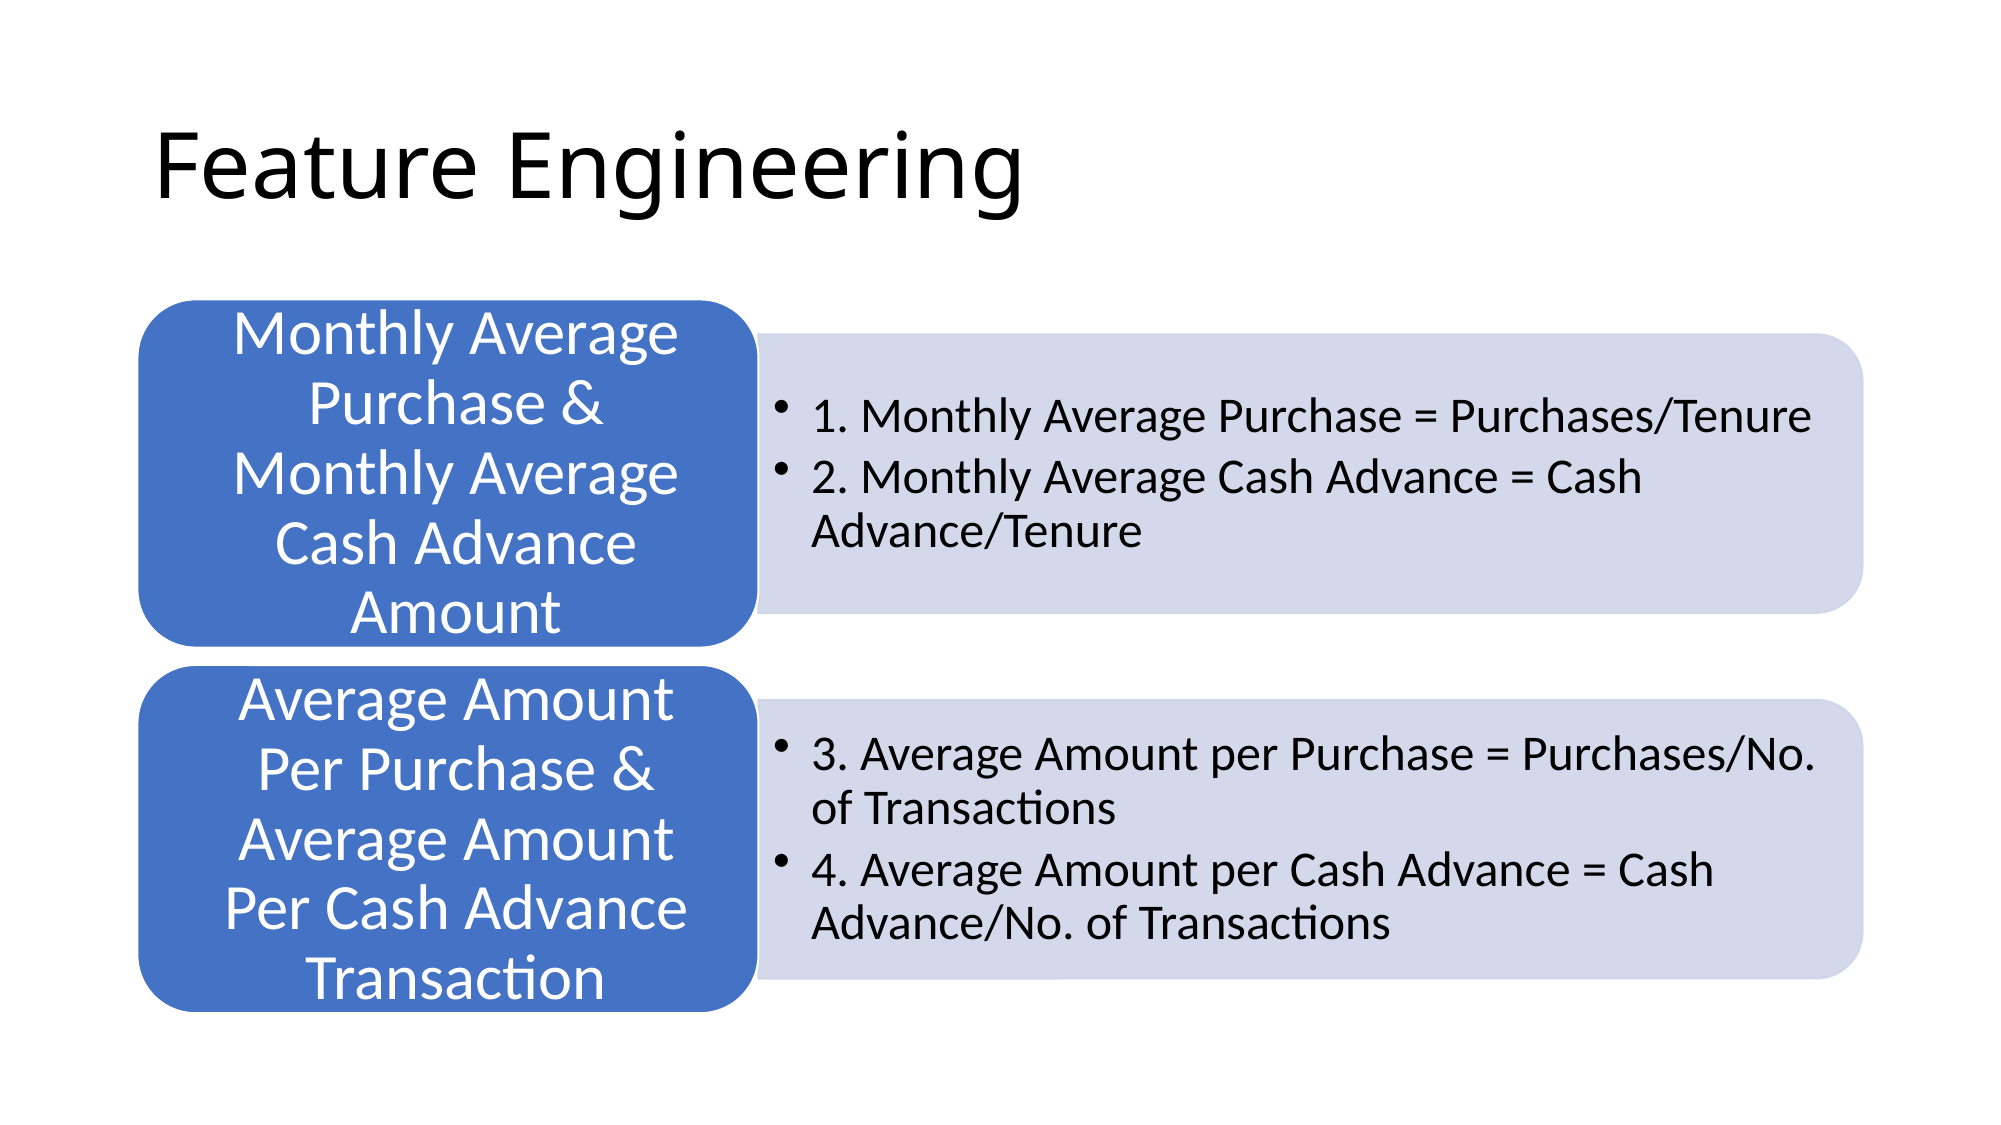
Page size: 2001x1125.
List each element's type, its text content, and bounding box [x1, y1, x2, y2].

title Feature Engineering [137, 59, 1863, 278]
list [137, 299, 1863, 1014]
